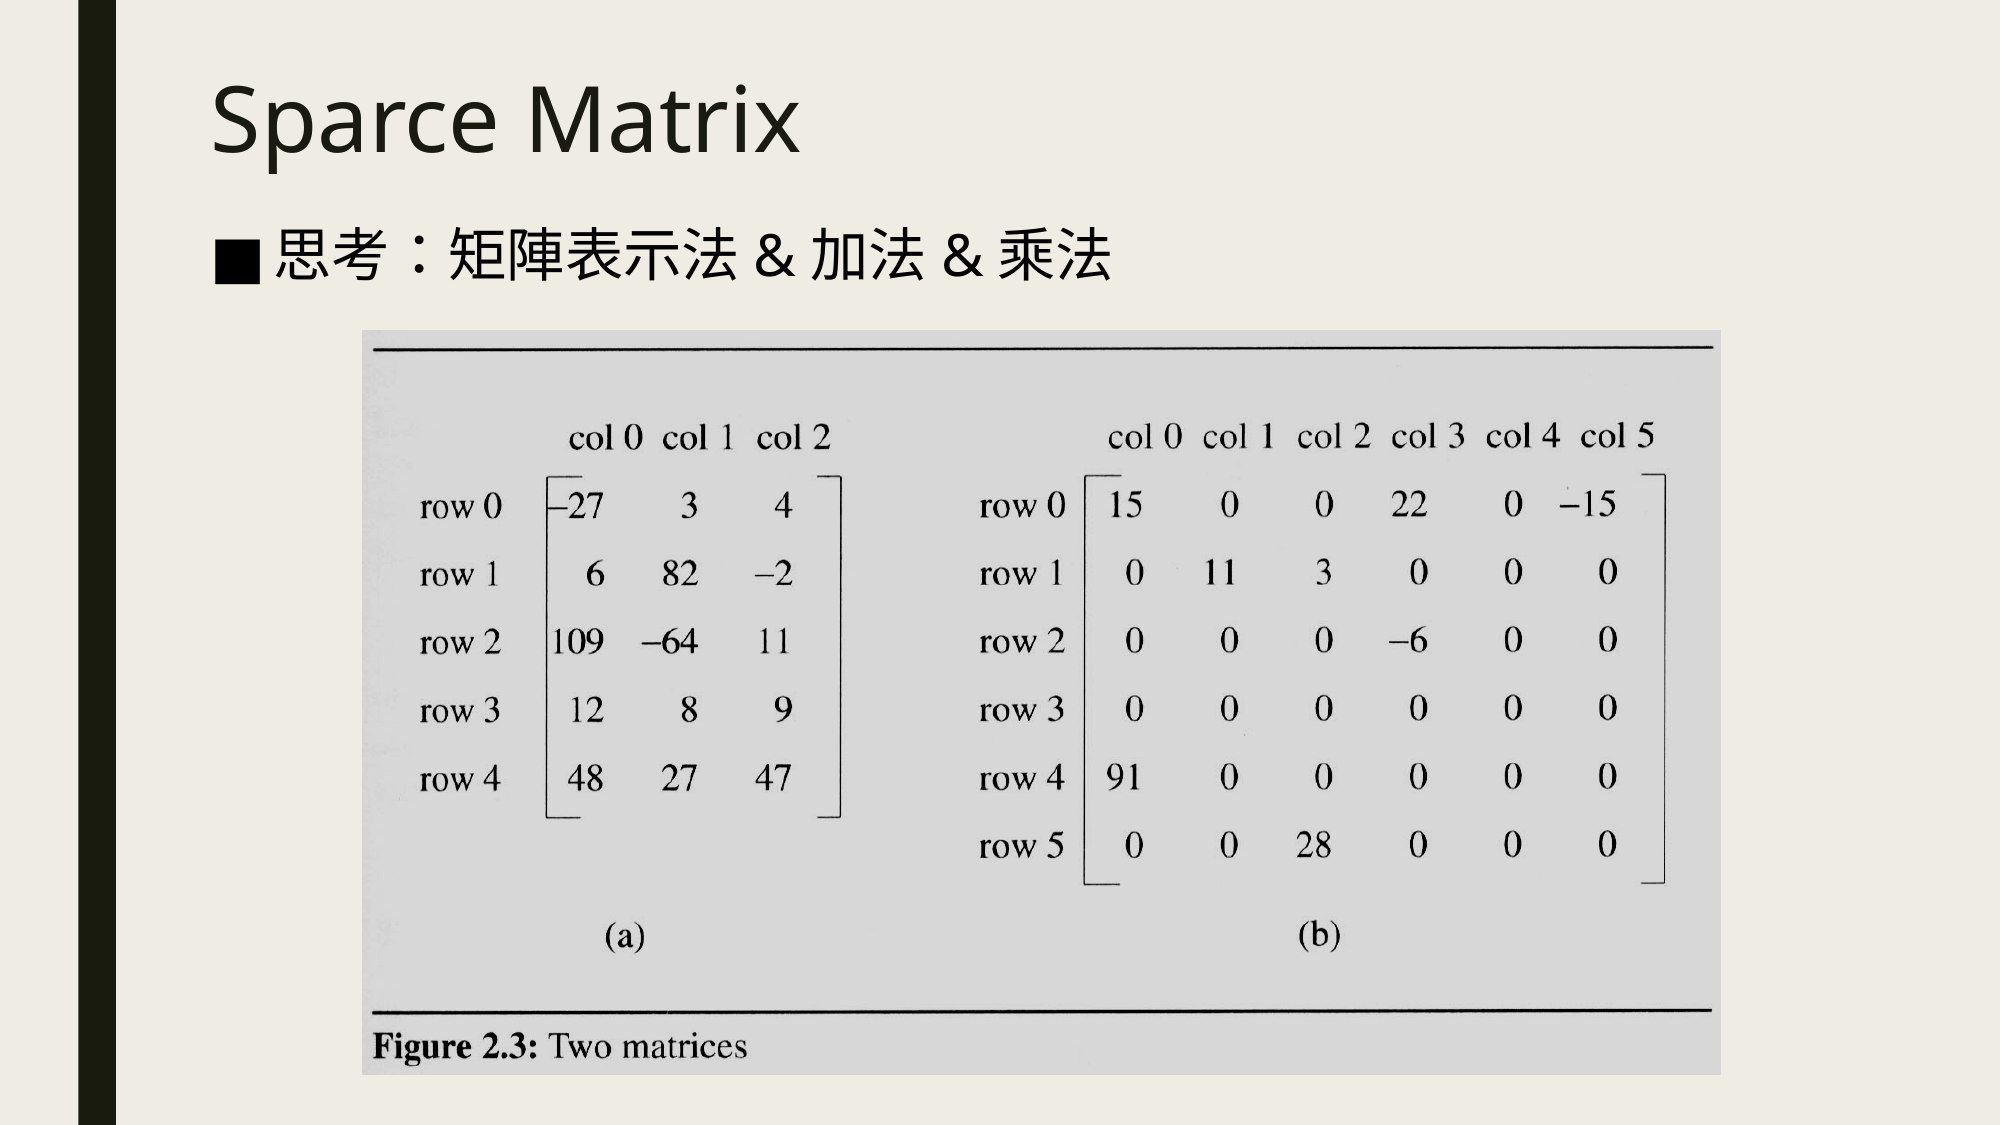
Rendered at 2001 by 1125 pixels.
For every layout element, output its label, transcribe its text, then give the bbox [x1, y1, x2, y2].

list 思考：矩陣表示法&加法&乘法 [195, 216, 1929, 1106]
picture [362, 330, 1721, 1075]
title Sparce Matrix [195, 66, 1583, 216]
